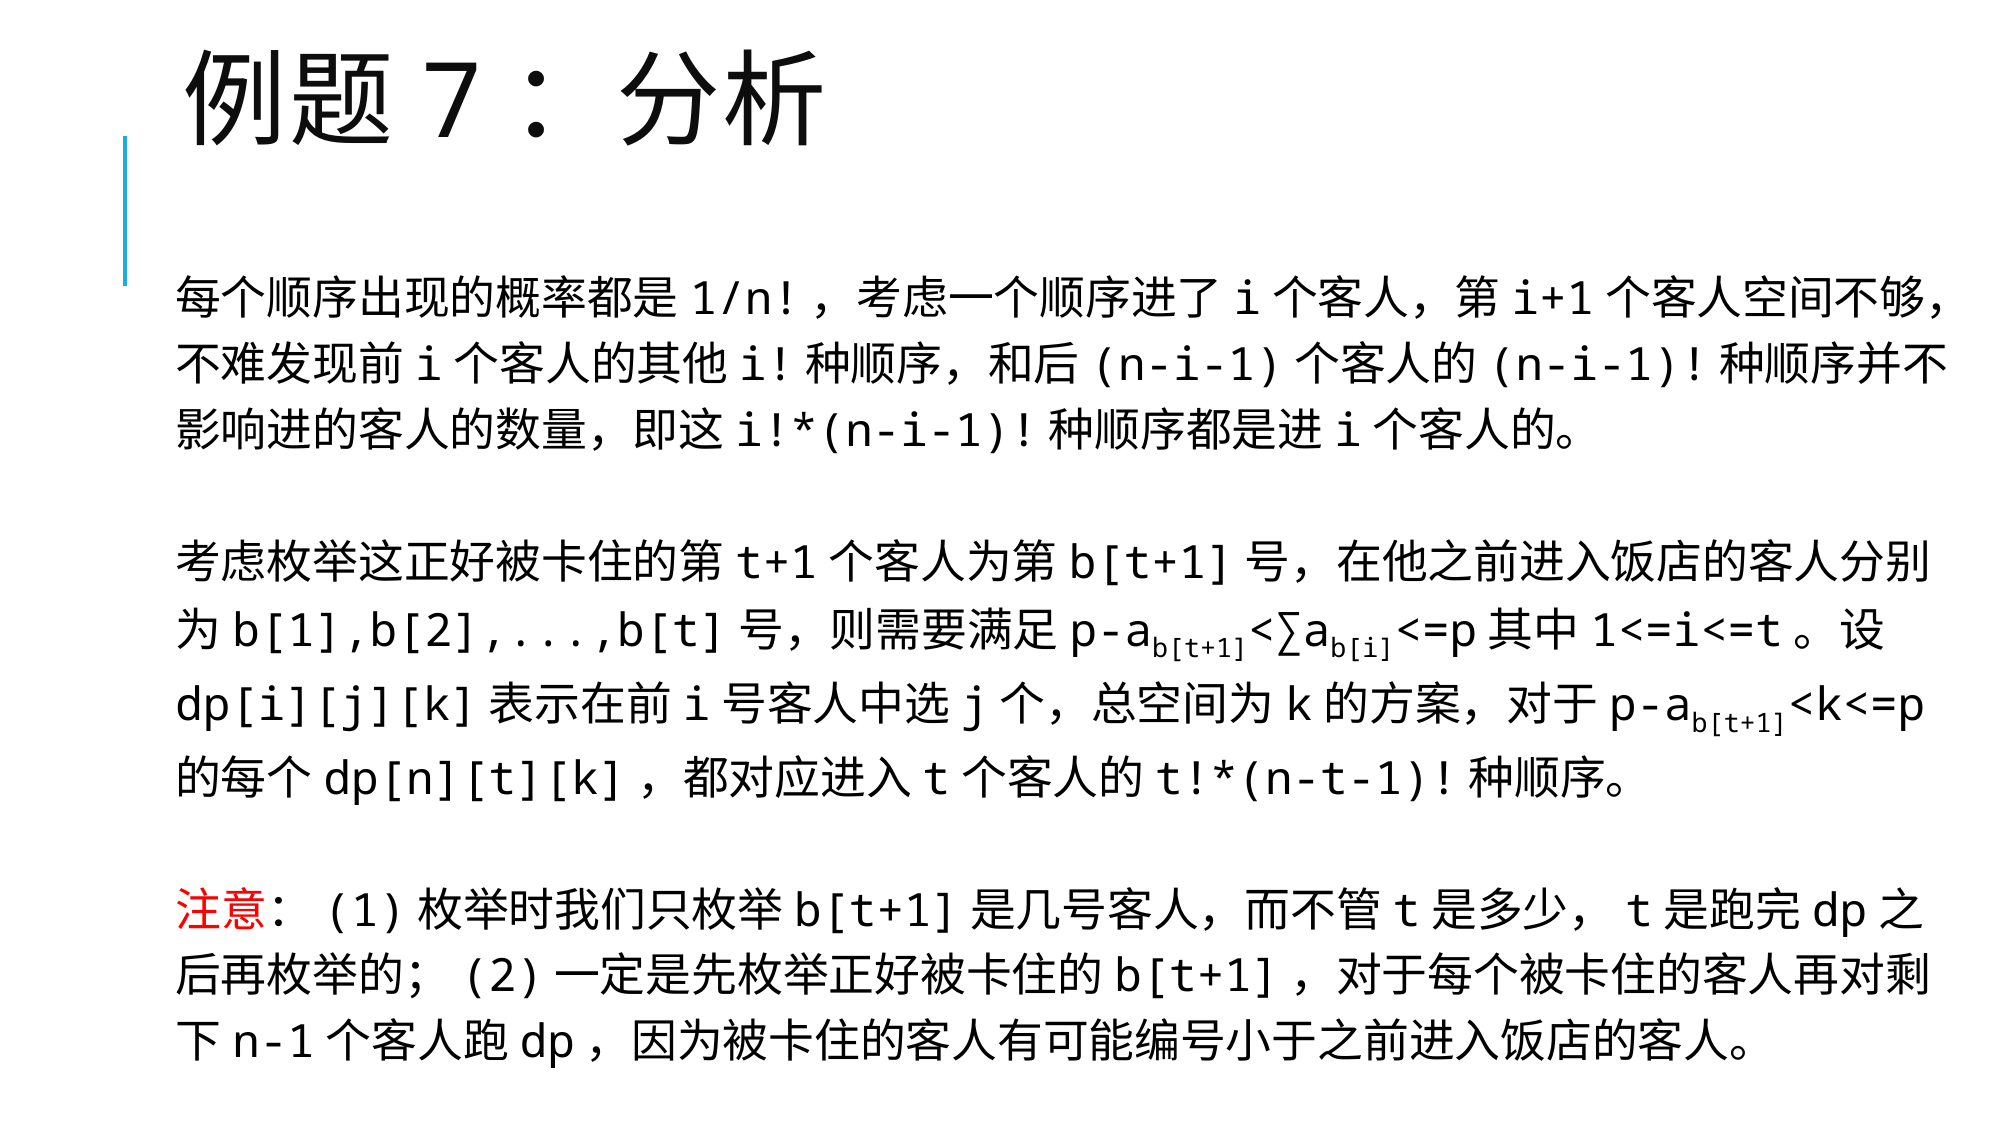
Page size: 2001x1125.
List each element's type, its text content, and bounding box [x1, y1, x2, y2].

title 例题7：分析 [168, 45, 1961, 170]
list 每个顺序出现的概率都是1/n!，考虑一个顺序进了i个客人，第i+1个客人空间不够，不难发现前i个客人的其他i!种顺序，和后(n-i-1)个客人的(n-i-1)!种顺序并不影响进的客人的数量，即这i!*(n-i-1)!种顺序都是进i个客人的。 考虑枚举这正好被卡住的第t+1个客人为第b[t+1]号，在他之前进入饭店的客人分别为b[1],b[2],...,b[t]号，则需要满足p-ab[t+1]<∑ab[i]<=p其中1<=i<=t。设dp[i][j][k]表示在前i号客人中选j个，总空间为k的方案，对于p-ab[t+1]<k<=p的每个dp[n][t][k]，都对应进入t个客人的t!*(n-t-1)!种顺序。 注意：(1)枚举时我们只枚举b[t+1]是几号客人，而不管t是多少，t是跑完dp之后再枚举的；(2)一定是先枚举正好被卡住的b[t+1]，对于每个被卡住的客人再对剩下n-1个客人跑dp，因为被卡住的客人有可能编号小于之前进入饭店的客人。 [168, 250, 1961, 1107]
